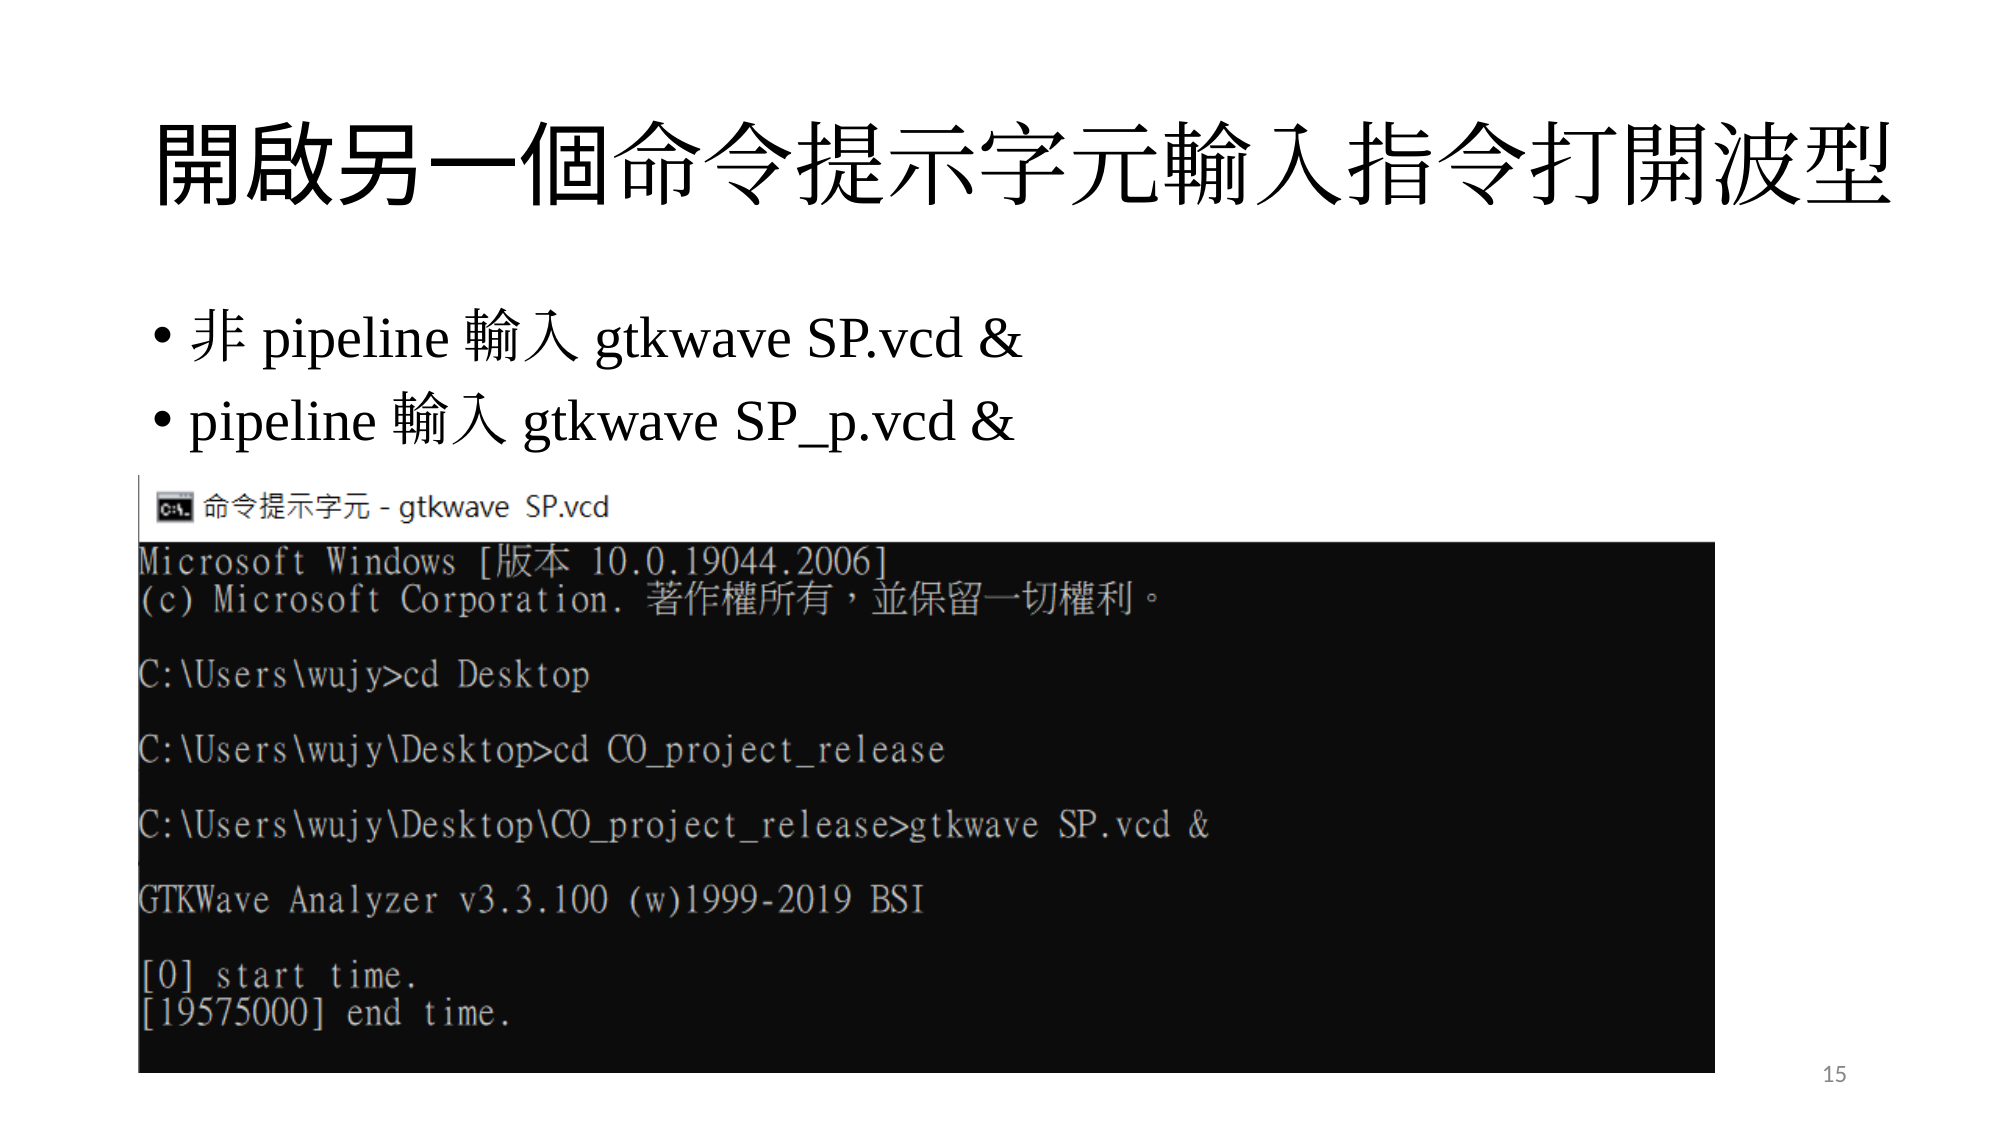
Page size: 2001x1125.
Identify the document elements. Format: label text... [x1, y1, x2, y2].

slide_number 15 [1412, 1042, 1863, 1103]
title 開啟另一個命令提示字元輸入指令打開波型 [137, 59, 1915, 278]
picture [137, 475, 1715, 1073]
list 非pipeline輸入gtkwave SP.vcd & pipeline輸入gtkwave SP_p.vcd & [137, 299, 1863, 1014]
